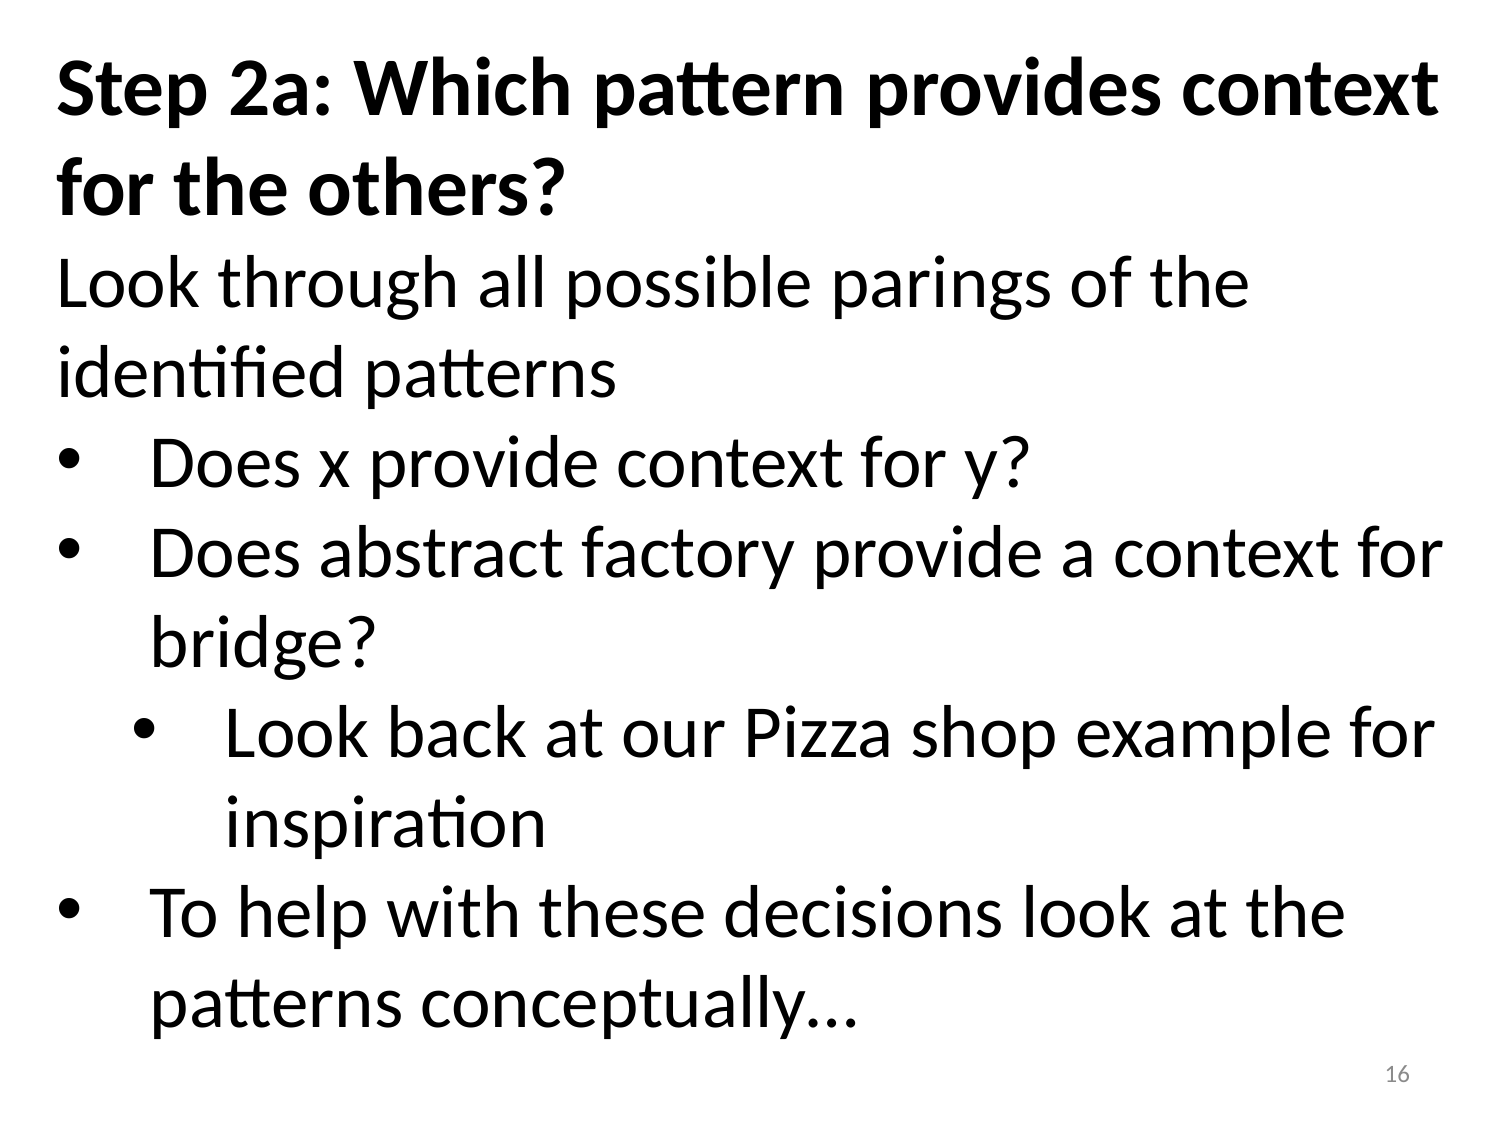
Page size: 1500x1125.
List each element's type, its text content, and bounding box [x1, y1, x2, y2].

slide_number 16 [1074, 1050, 1425, 1103]
text_box Step 2a: Which pattern provides context for the others? Look through all possible parings of the identified patterns Does x provide context for y? Does abstract factory provide a context for bridge? Look back at our Pizza shop example for inspiration To help with these decisions look at the patterns conceptually… [41, 24, 1483, 1050]
